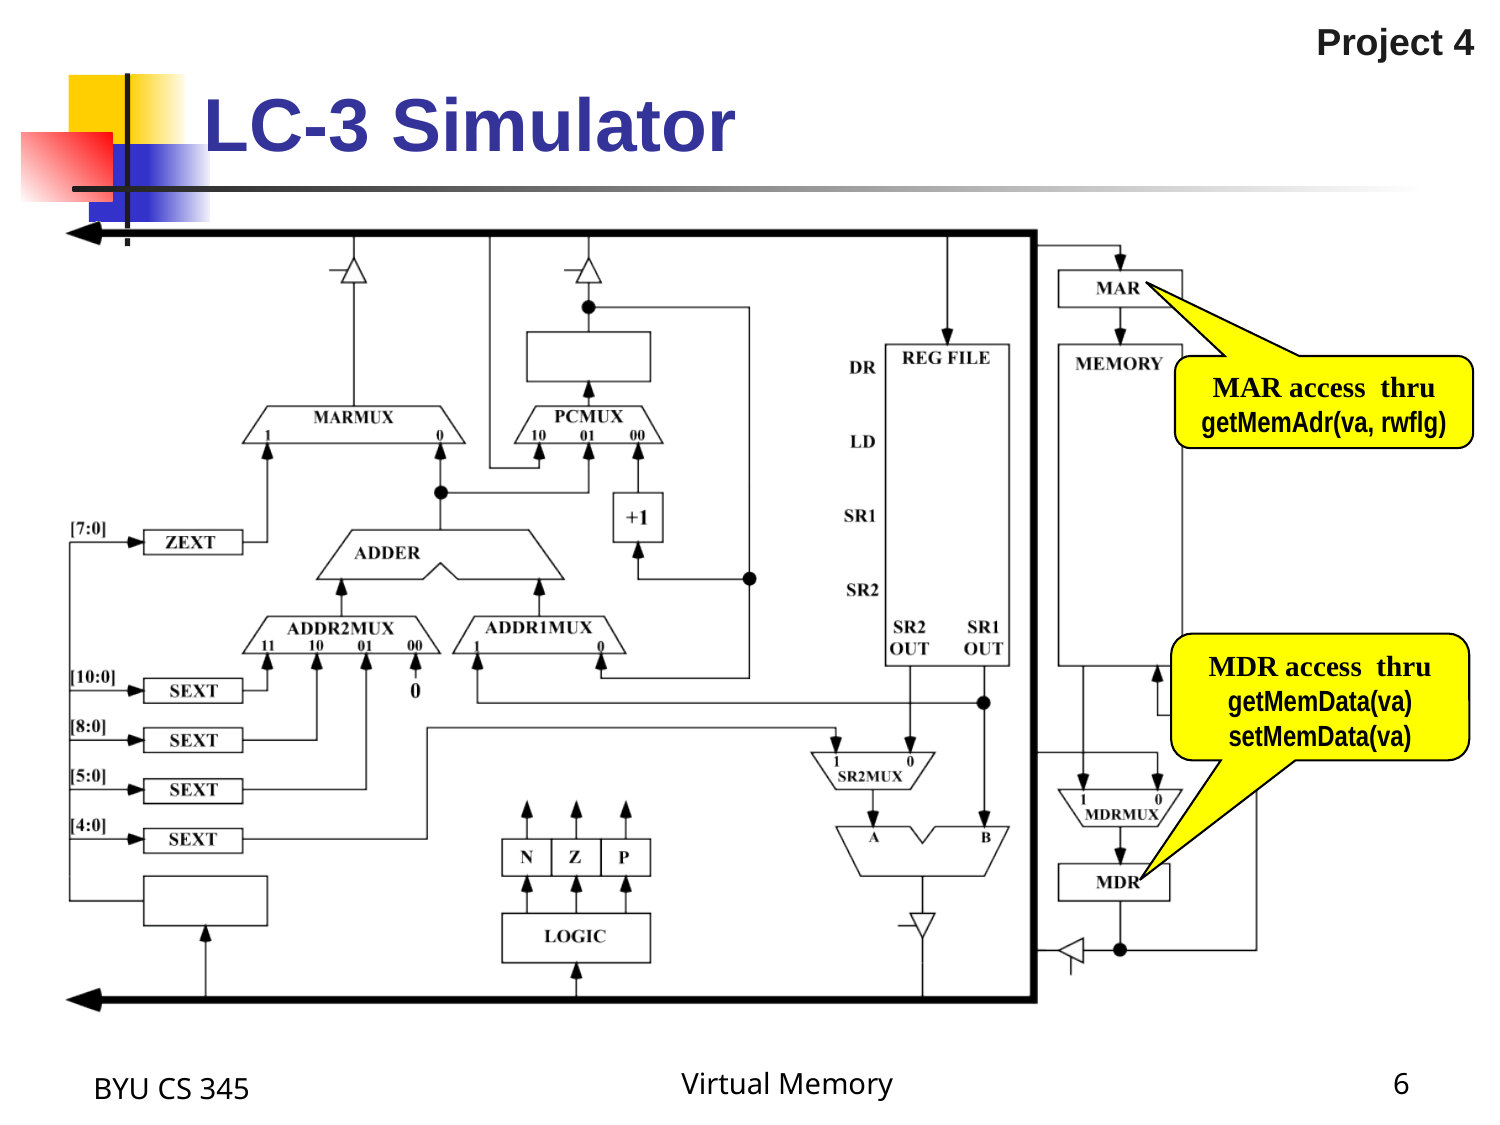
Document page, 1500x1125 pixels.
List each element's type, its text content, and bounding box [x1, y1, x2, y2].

text_box MAR access thru getMemAdr(va, rwflg) [1262, 338, 1474, 449]
picture [65, 220, 1258, 1013]
footer Virtual Memory [549, 1037, 1025, 1113]
text_box MDR access thru getMemData(va) setMemData(va) [1262, 633, 1470, 787]
title LC-3 Simulator [188, 31, 1468, 174]
text_box Project 4 [951, 10, 1490, 71]
slide_number 6 [1112, 1037, 1425, 1113]
slide_number BYU CS 345 [78, 1037, 391, 1113]
